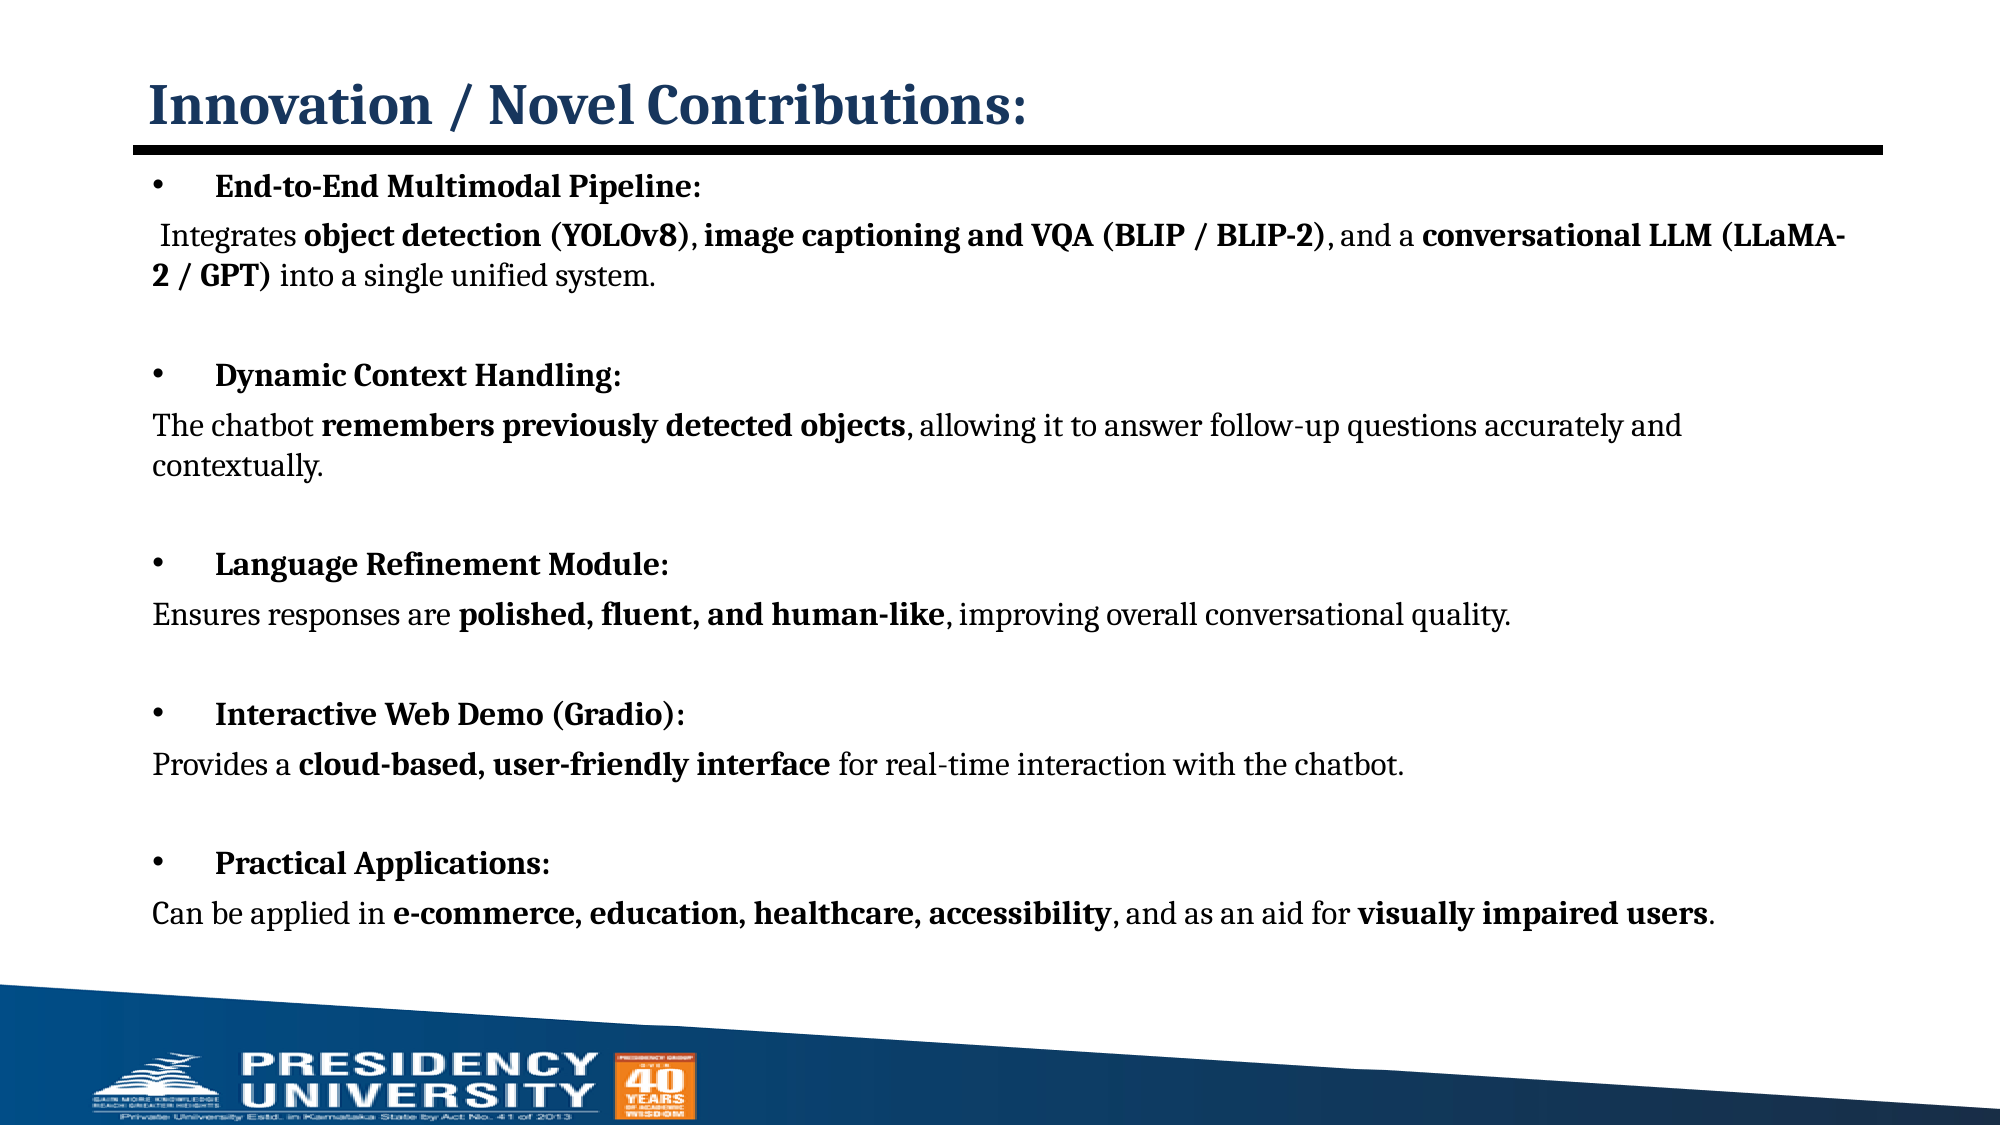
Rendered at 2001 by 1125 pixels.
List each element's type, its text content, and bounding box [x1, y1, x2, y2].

list End-to-End Multimodal Pipeline: Integrates object detection (YOLOv8), image captioning and VQA (BLIP / BLIP-2), and a conversational LLM (LLaMA-2 / GPT) into a single unified system. Dynamic Context Handling: The chatbot remembers previously detected objects, allowing it to answer follow-up questions accurately and contextually. Language Refinement Module: Ensures responses are polished, fluent, and human-like, improving overall conversational quality. Interactive Web Demo (Gradio): Provides a cloud-based, user-friendly interface for real-time interaction with the chatbot. Practical Applications: Can be applied in e-commerce, education, healthcare, accessibility, and as an aid for visually impaired users. [125, 156, 1875, 969]
picture [0, 982, 2000, 1125]
title Innovation / Novel Contributions: [133, 96, 1884, 176]
